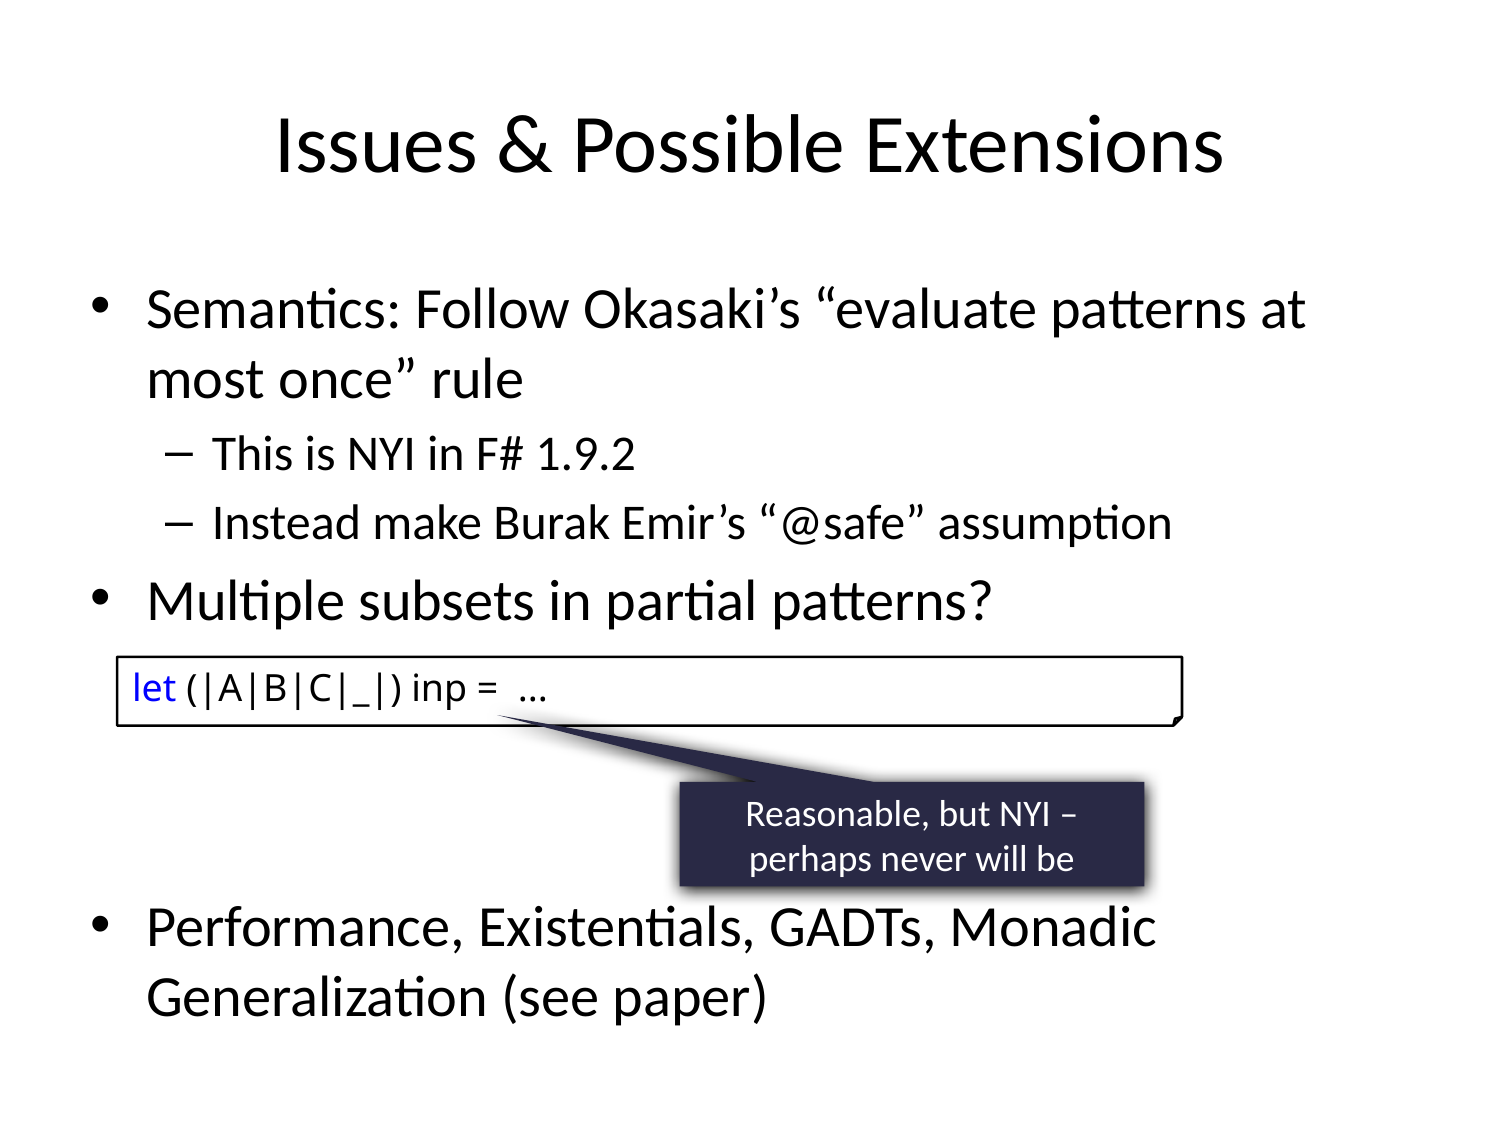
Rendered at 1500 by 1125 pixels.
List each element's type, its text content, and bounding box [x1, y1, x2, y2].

text_box let (|A|B|C|_|) inp = ... [117, 656, 1182, 726]
text_box Reasonable, but NYI – perhaps never will be [495, 712, 1147, 889]
title Issues & Possible Extensions [74, 44, 1426, 233]
list Semantics: Follow Okasaki’s “evaluate patterns at most once” rule This is NYI in F# 1.9.2 Instead make Burak Emir’s “@safe” assumption Multiple subsets in partial patterns? Performance, Existentials, GADTs, Monadic Generalization (see paper) [74, 262, 1426, 1006]
